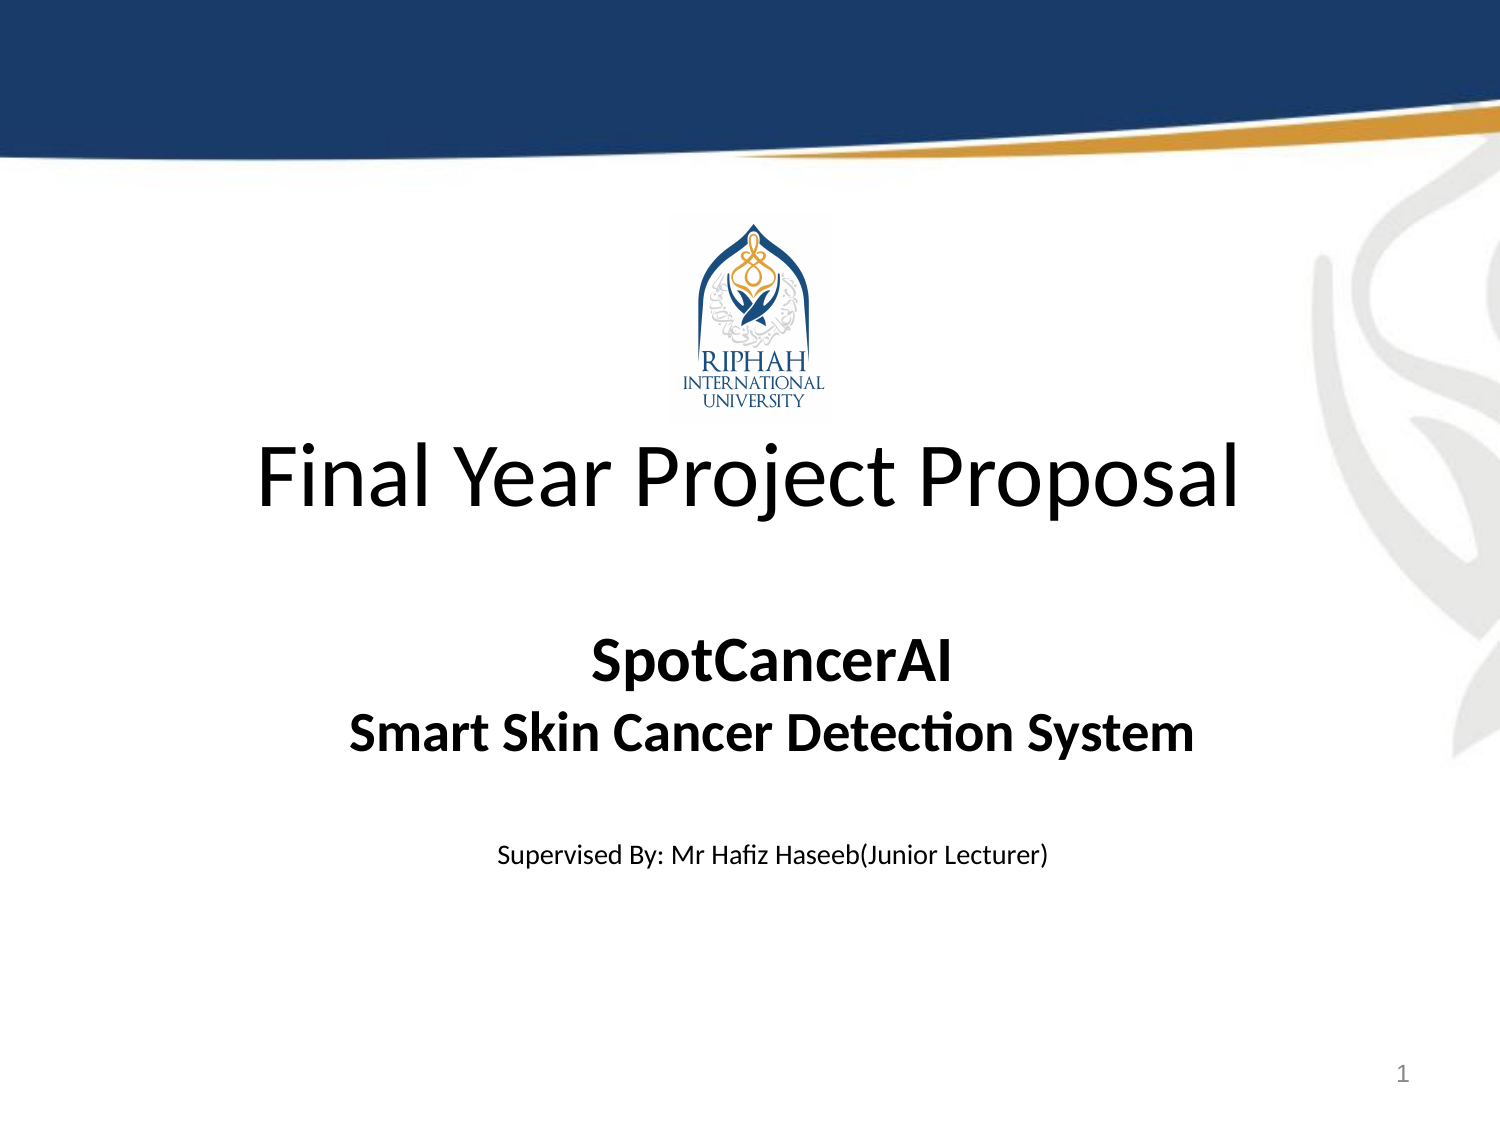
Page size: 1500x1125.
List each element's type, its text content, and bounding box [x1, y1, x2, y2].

subtitle SpotCancerAI Smart Skin Cancer Detection System Supervised By: Mr Hafiz Haseeb(Junior Lecturer) [148, 609, 1388, 878]
picture [0, 0, 1500, 1125]
title Final Year Project Proposal [112, 349, 1388, 591]
slide_number 1 [1074, 1042, 1425, 1103]
